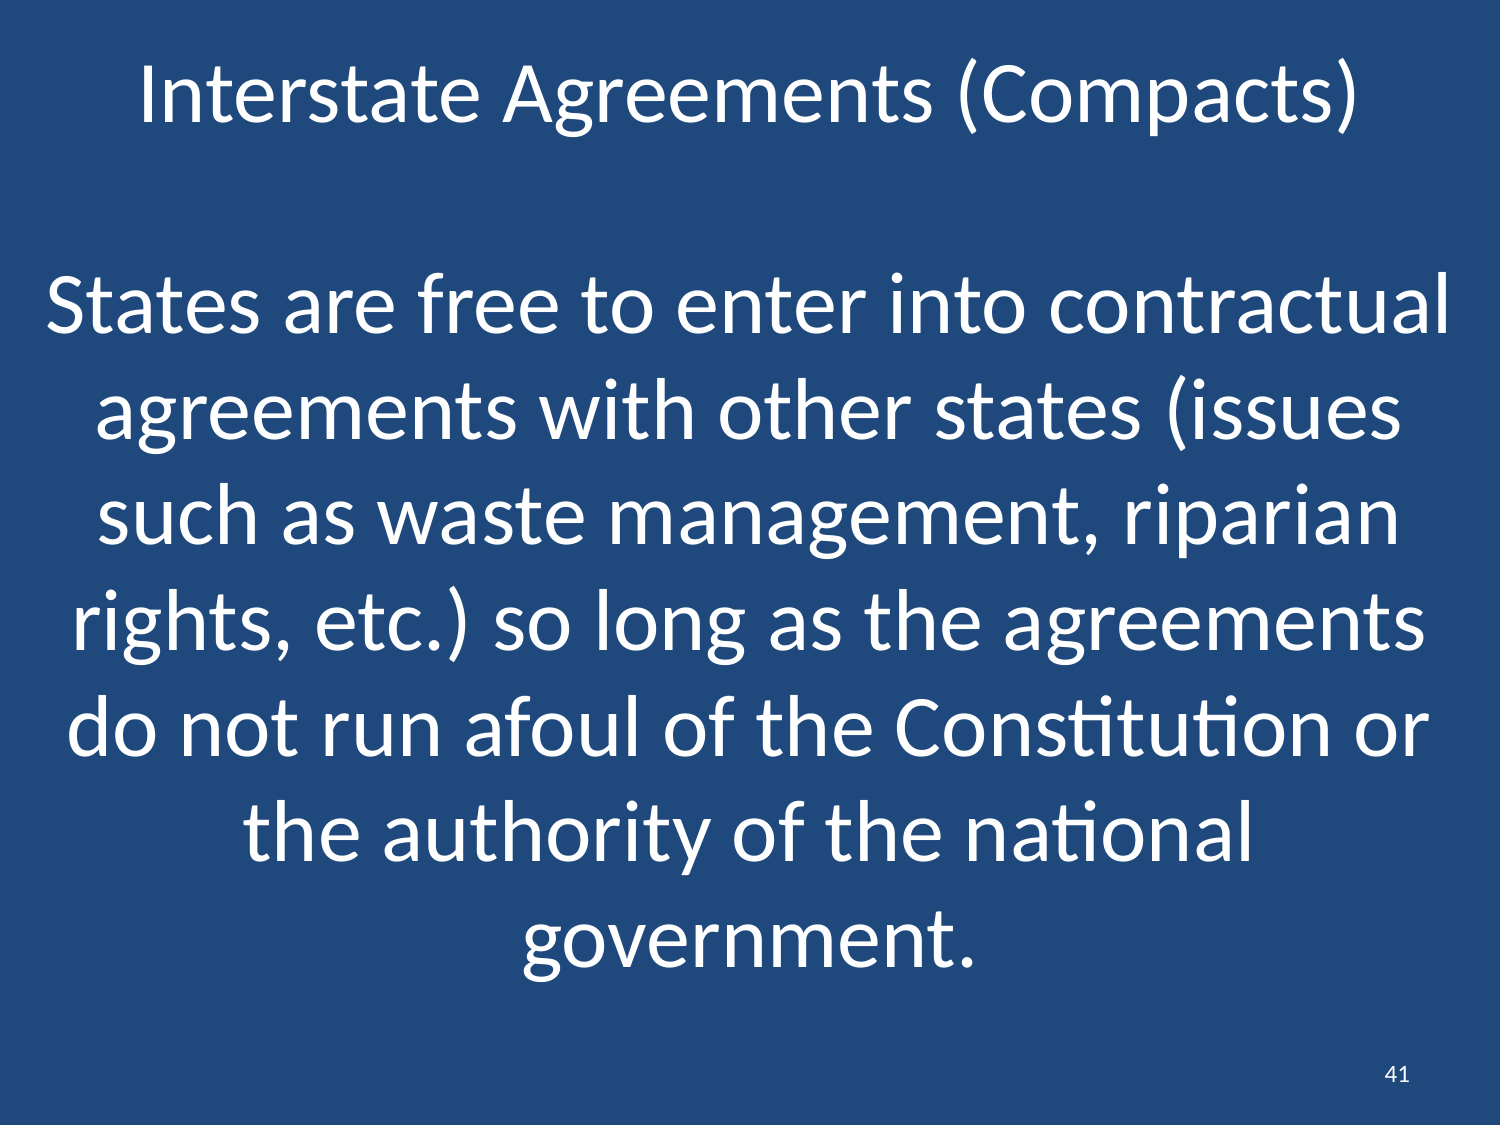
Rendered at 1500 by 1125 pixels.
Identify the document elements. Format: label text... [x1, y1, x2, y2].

slide_number 41 [1074, 1042, 1425, 1103]
title Interstate Agreements (Compacts) States are free to enter into contractual agreements with other states (issues such as waste management, riparian rights, etc.) so long as the agreements do not run afoul of the Constitution or the authority of the national government. [24, 24, 1475, 1100]
